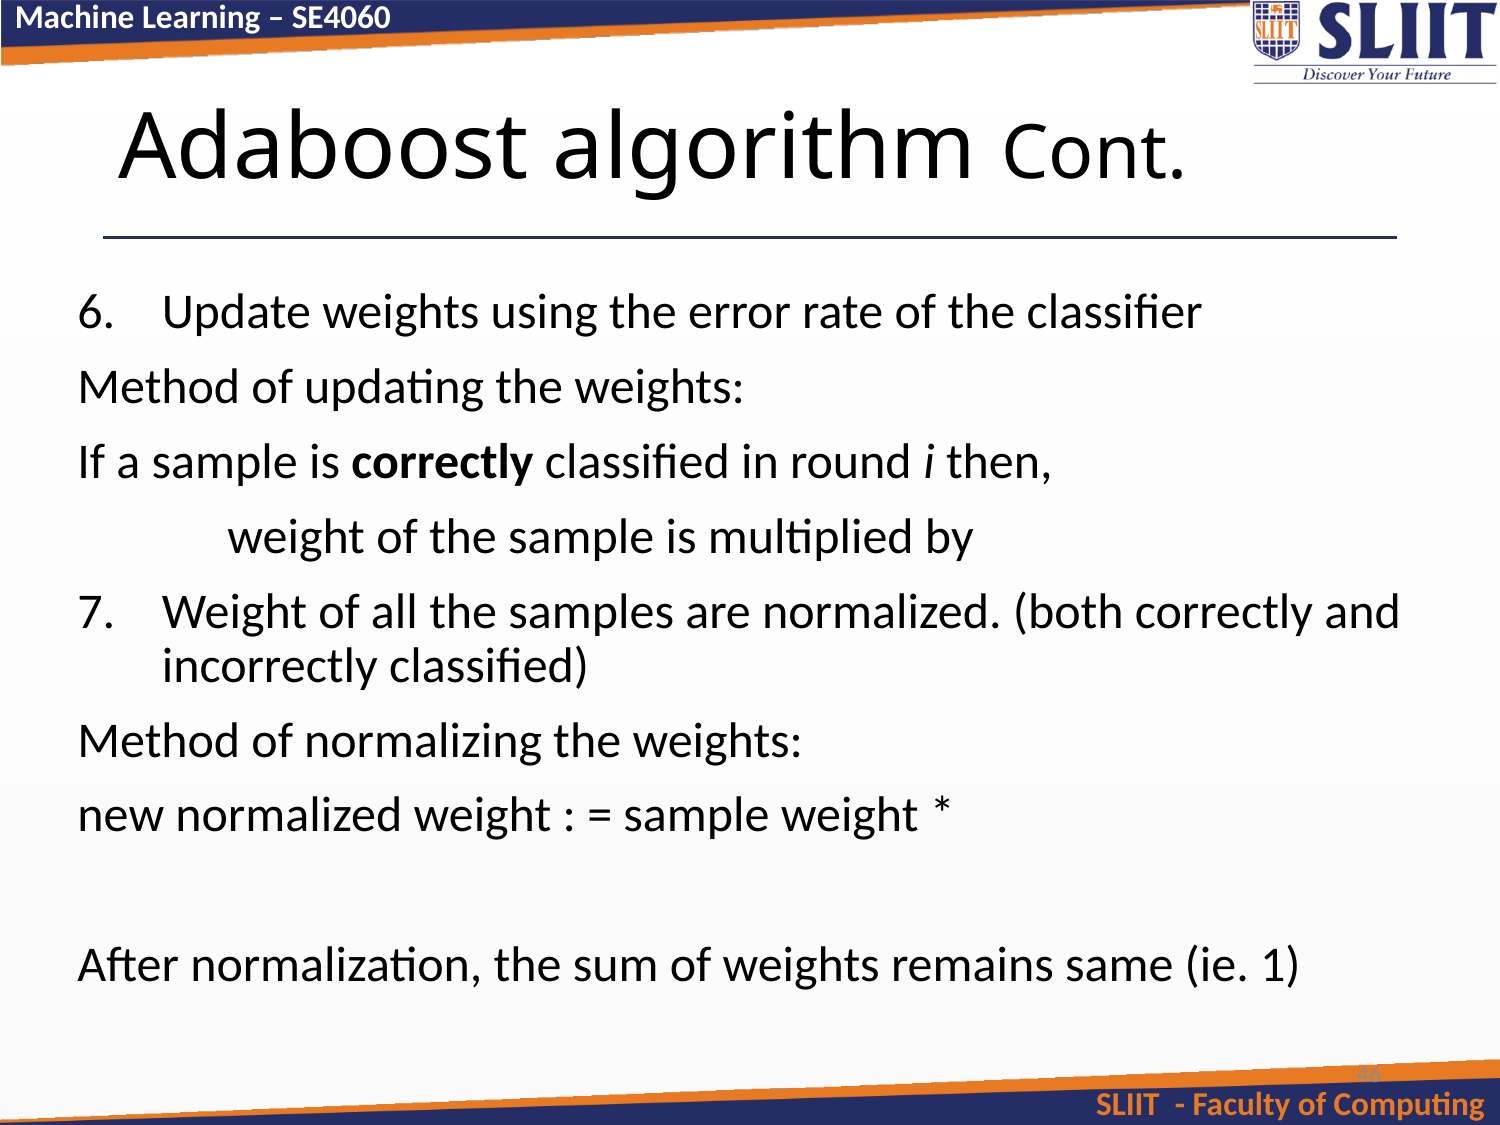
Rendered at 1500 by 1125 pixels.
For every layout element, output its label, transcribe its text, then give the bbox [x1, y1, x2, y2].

picture [2, 2, 1249, 75]
picture [1250, 0, 1500, 84]
picture [1356, 1103, 1364, 1112]
title Adaboost algorithm Cont. [103, 59, 1397, 238]
picture [0, 1050, 1500, 1125]
picture [1302, 1103, 1310, 1112]
slide_number 46 [1059, 1042, 1397, 1103]
picture [1243, 1103, 1249, 1112]
